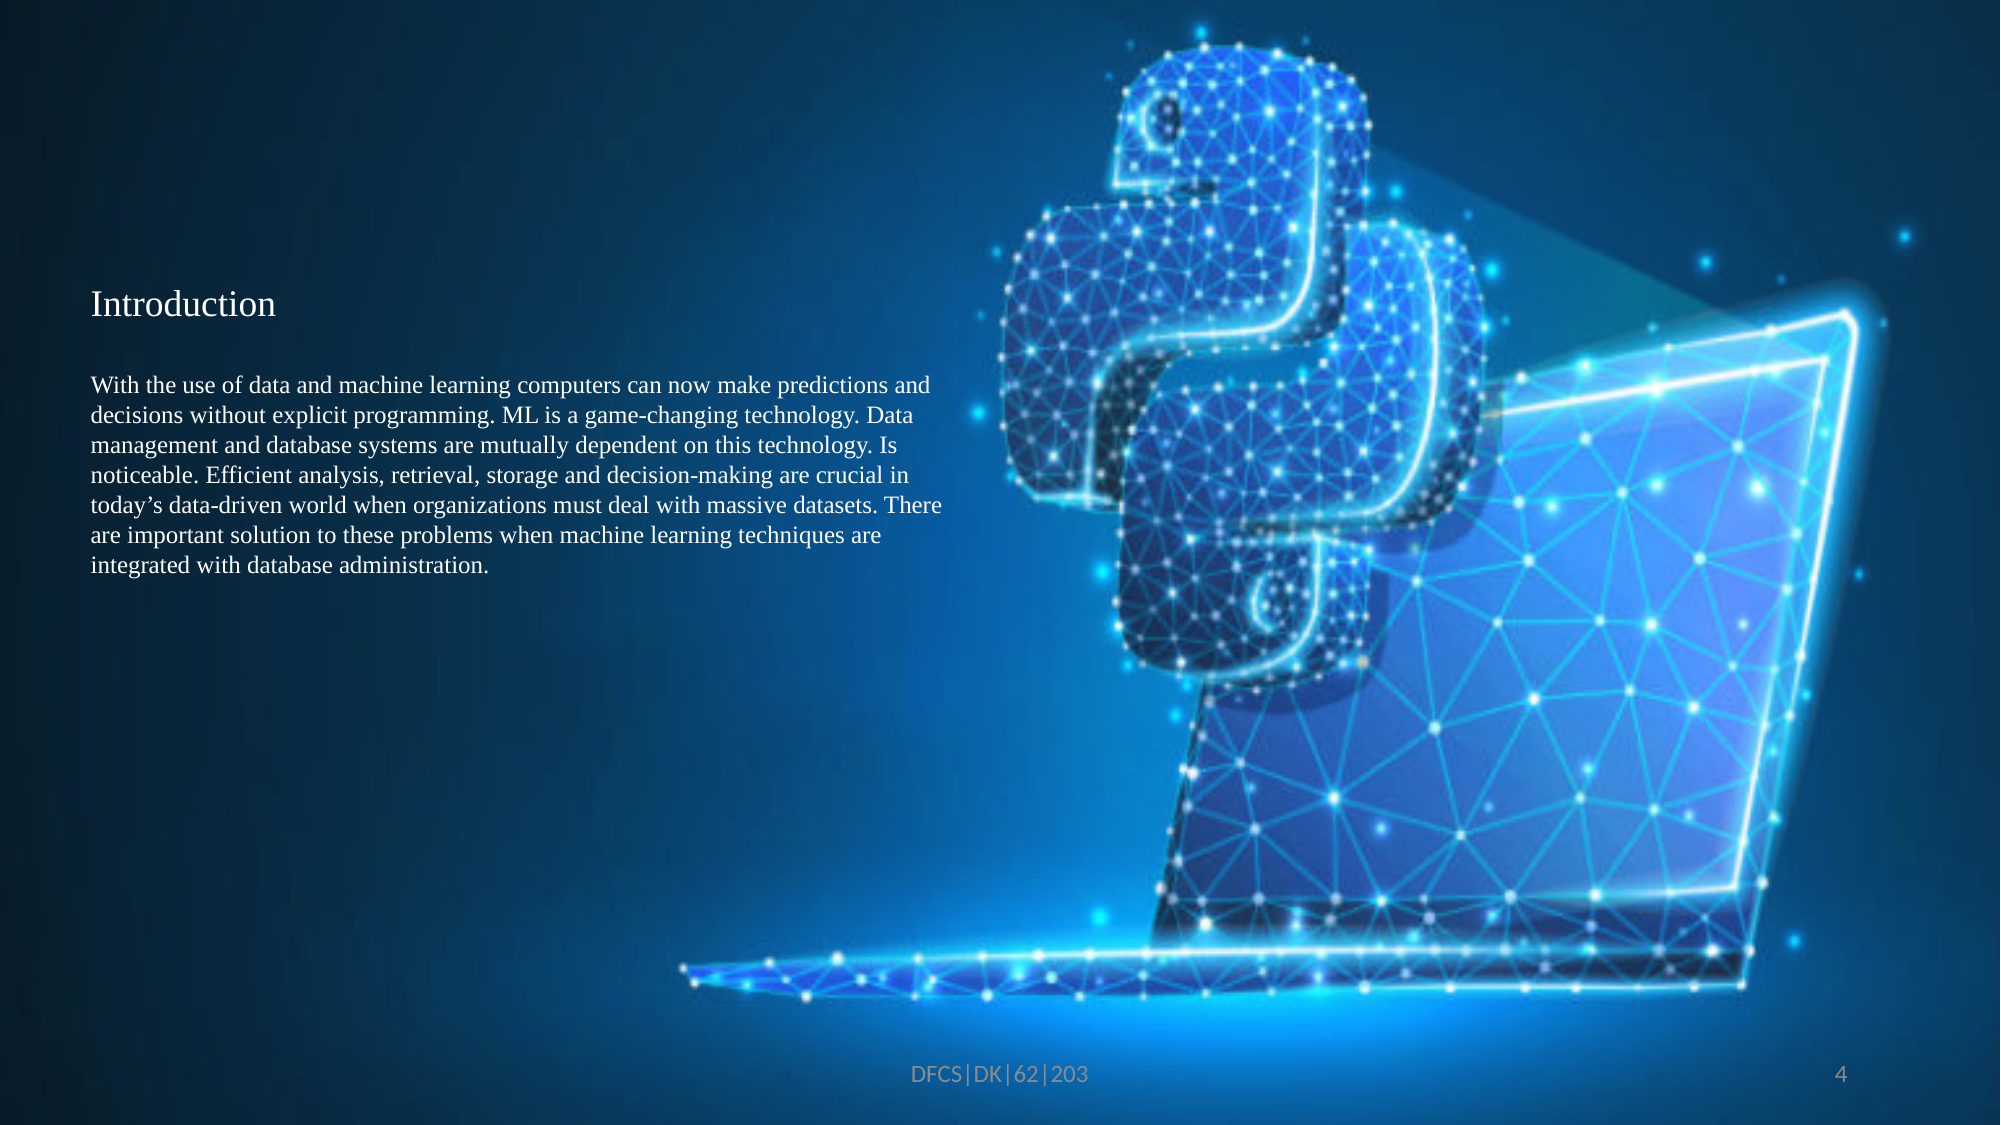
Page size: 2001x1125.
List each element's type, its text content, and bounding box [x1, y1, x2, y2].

text_box Introduction With the use of data and machine learning computers can now make predictions and decisions without explicit programming. ML is a game-changing technology. Data management and database systems are mutually dependent on this technology. Is noticeable. Efficient analysis, retrieval, storage and decision-making are crucial in today’s data-driven world when organizations must deal with massive datasets. There are important solution to these problems when machine learning techniques are integrated with database administration. [75, 271, 967, 646]
slide_number 4 [1412, 1042, 1863, 1103]
picture [0, 0, 2000, 1125]
footer DFCS|DK|62|203 [662, 1042, 1338, 1103]
